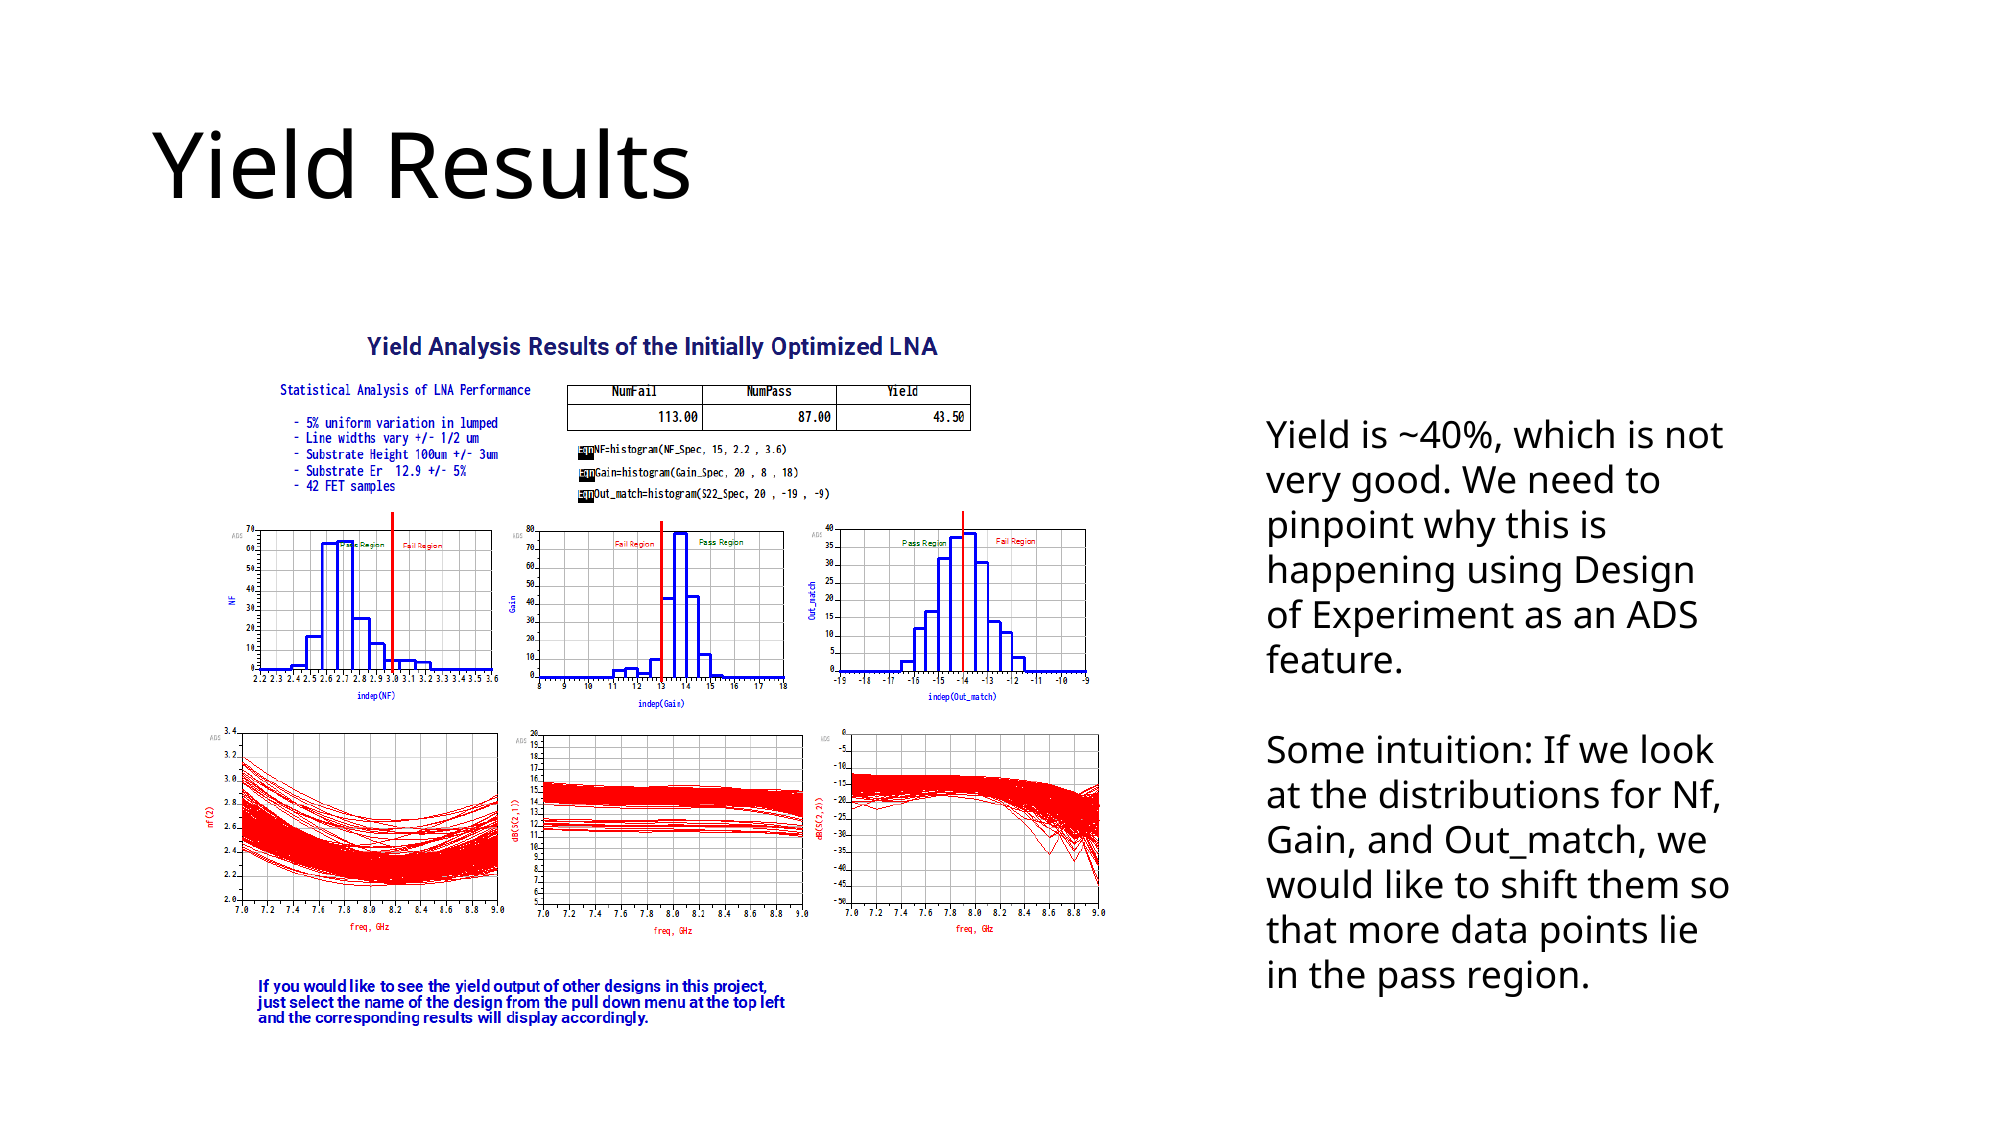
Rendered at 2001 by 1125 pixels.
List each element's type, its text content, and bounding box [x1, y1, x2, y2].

picture [205, 311, 1130, 1040]
title Yield Results [137, 59, 1863, 278]
text_box Yield is ~40%, which is not very good. We need to pinpoint why this is happening using Design of Experiment as an ADS feature. Some intuition: If we look at the distributions for Nf, Gain, and Out_match, we would like to shift them so that more data points lie in the pass region. [1251, 404, 1748, 1004]
